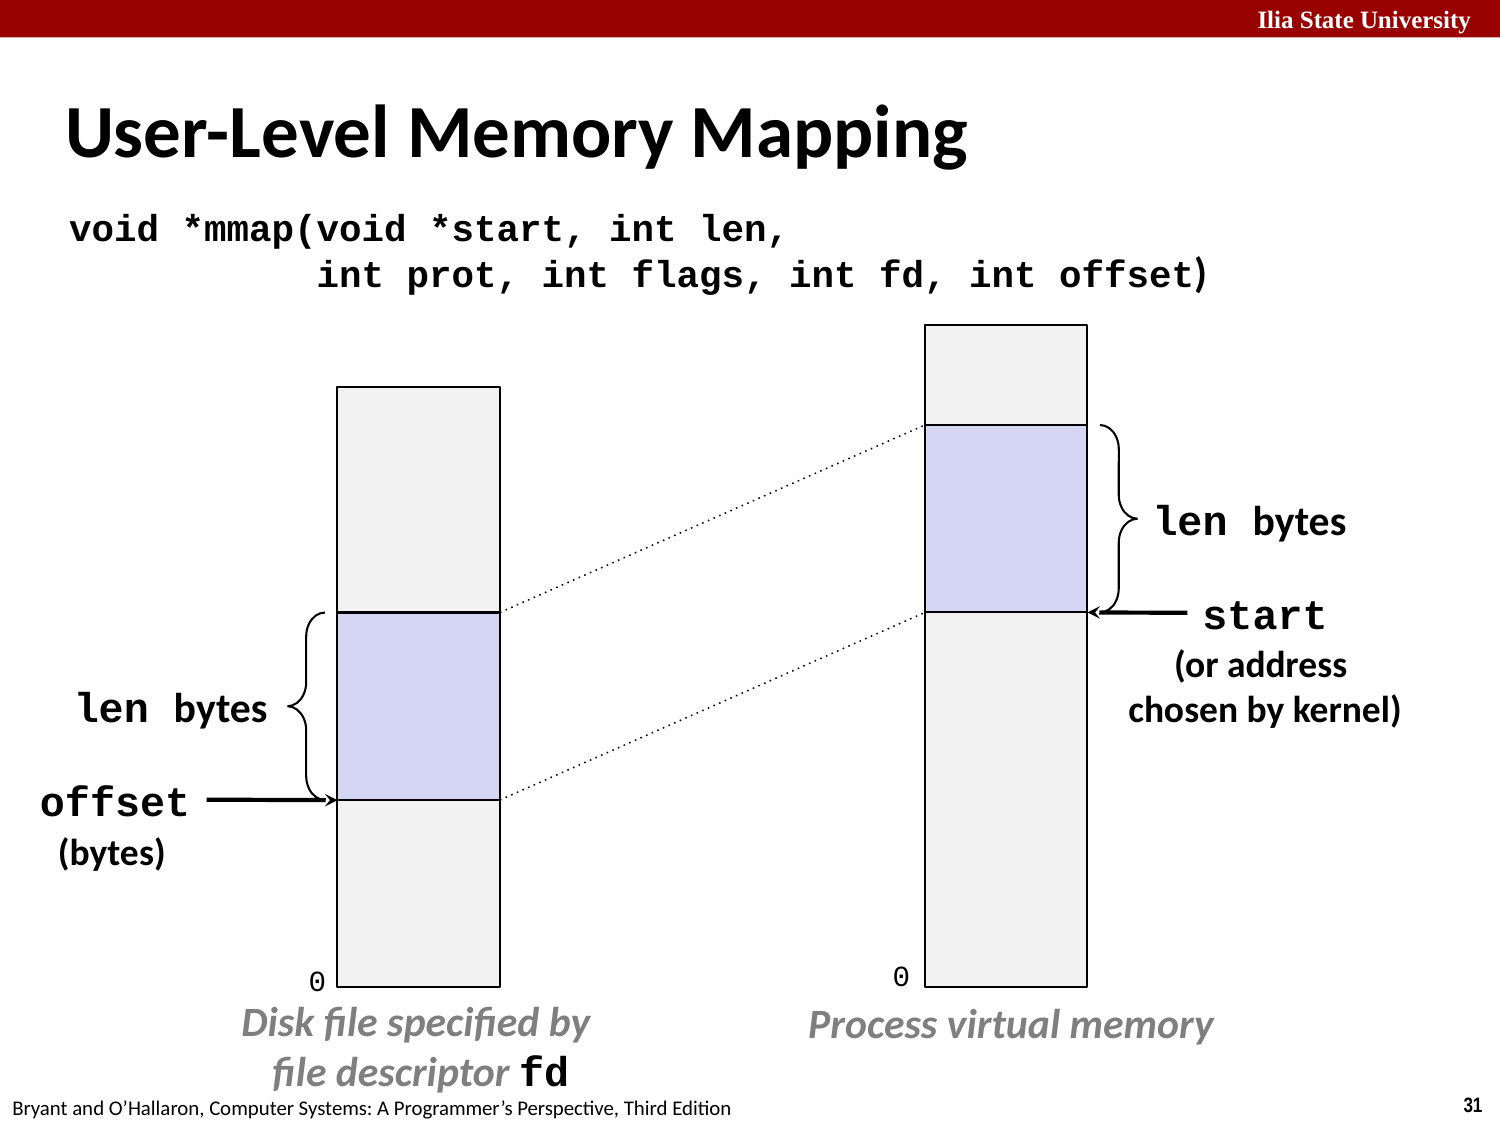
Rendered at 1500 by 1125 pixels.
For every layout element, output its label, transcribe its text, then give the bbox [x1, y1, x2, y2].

text_box [287, 612, 325, 798]
text_box (or address chosen by kernel) [1112, 632, 1419, 738]
text_box [926, 425, 1088, 613]
text_box Process virtual memory [793, 989, 1232, 1055]
text_box [924, 324, 1088, 425]
text_box 0 [877, 949, 926, 1000]
text_box len bytes [1137, 486, 1364, 552]
title User-Level Memory Mapping [50, 80, 1241, 175]
text_box (bytes) [42, 820, 182, 881]
text_box [337, 387, 500, 612]
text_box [499, 424, 926, 612]
list void *mmap(void *start, int len, int prot, int flags, int fd, int offset) [54, 200, 1417, 338]
text_box [1100, 425, 1137, 610]
text_box [337, 800, 500, 987]
text_box start [1187, 580, 1344, 632]
text_box 0 [293, 954, 342, 1005]
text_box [499, 612, 926, 801]
text_box offset [24, 767, 207, 833]
text_box [924, 613, 1088, 988]
text_box len bytes [58, 673, 285, 739]
text_box [337, 612, 494, 800]
text_box Disk file specified by file descriptor fd [224, 987, 617, 1103]
